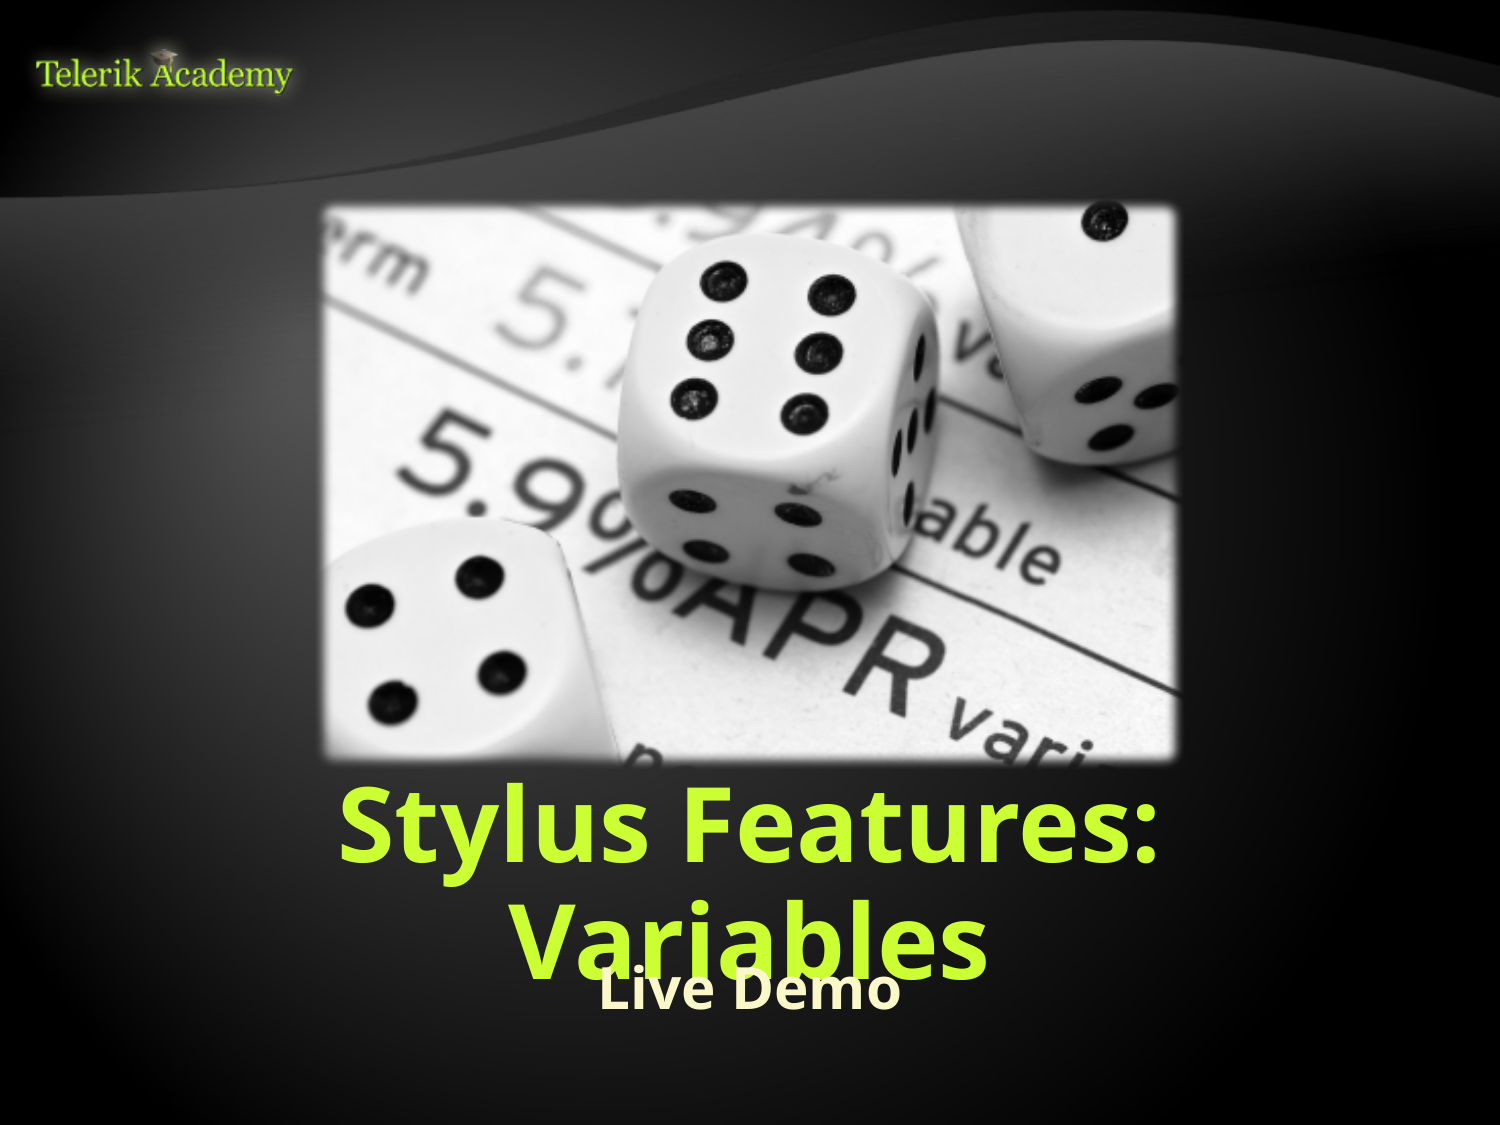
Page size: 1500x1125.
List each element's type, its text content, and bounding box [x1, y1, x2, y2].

picture [0, 0, 1500, 1125]
title Stylus Features: Variables [99, 827, 1400, 939]
subtitle Live Demo [99, 939, 1400, 1033]
